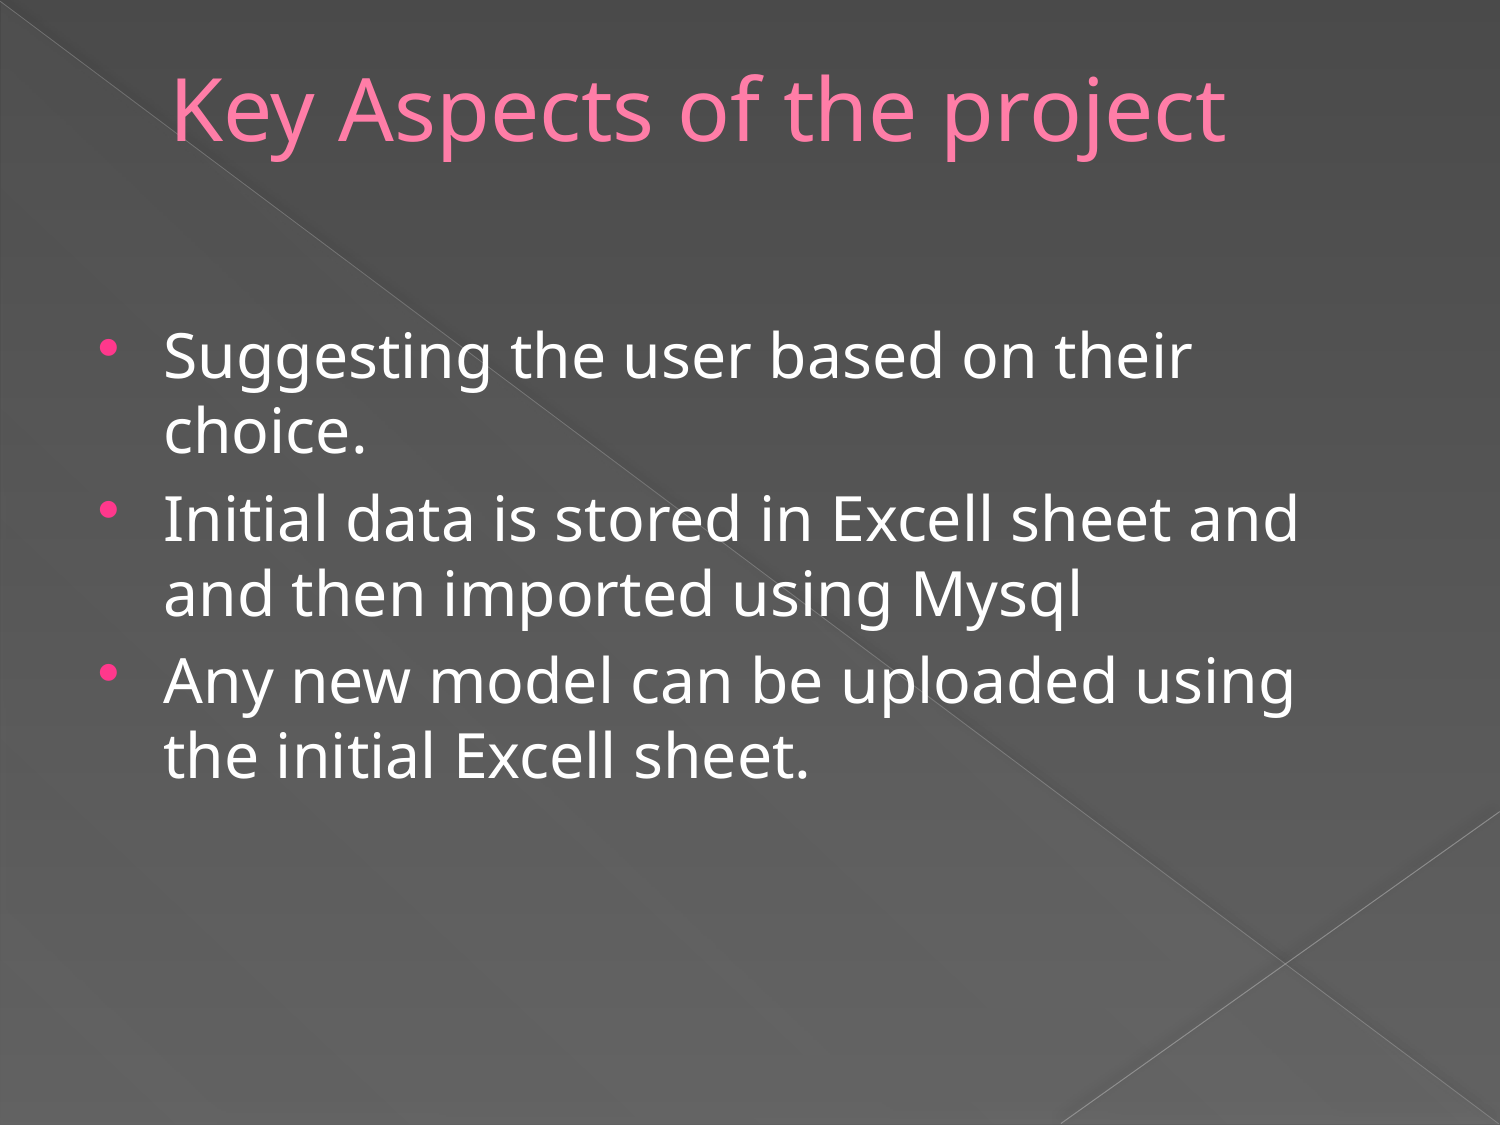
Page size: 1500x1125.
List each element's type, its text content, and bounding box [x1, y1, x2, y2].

list Suggesting the user based on their choice. Initial data is stored in Excell sheet and and then imported using Mysql Any new model can be uploaded using the initial Excell sheet. [75, 308, 1425, 1059]
title Key Aspects of the project [75, 43, 1425, 274]
